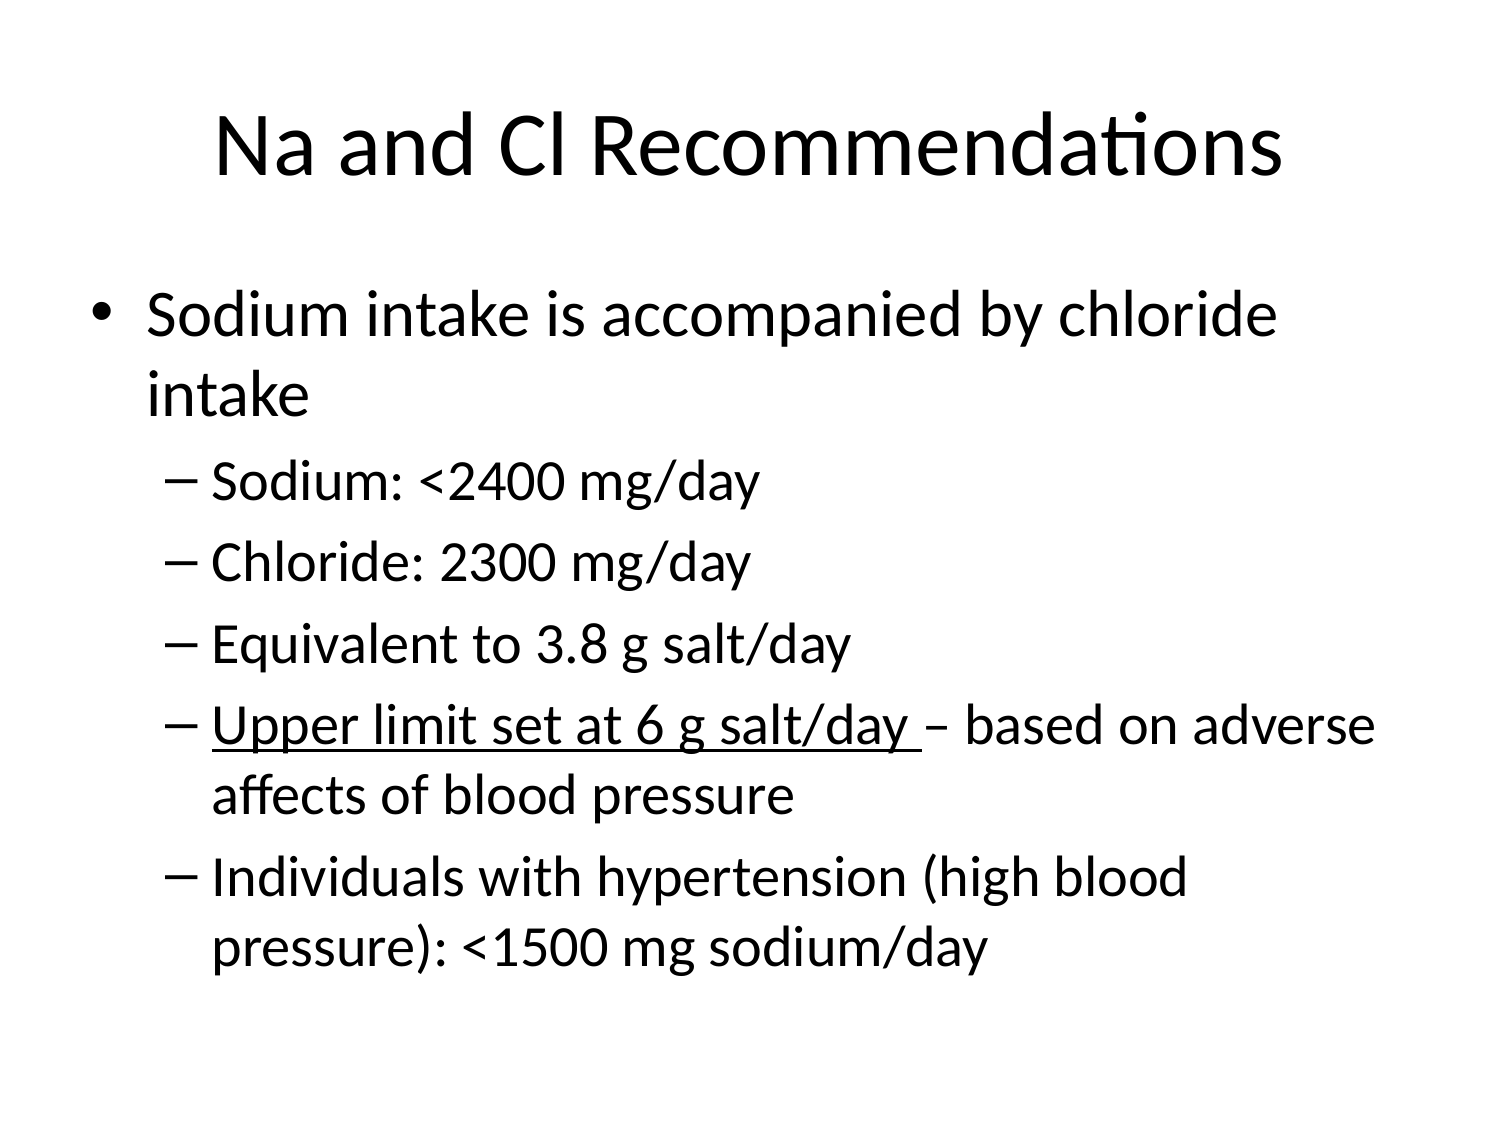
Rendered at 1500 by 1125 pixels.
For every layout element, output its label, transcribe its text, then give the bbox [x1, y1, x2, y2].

list Sodium intake is accompanied by chloride intake Sodium: <2400 mg/day Chloride: 2300 mg/day Equivalent to 3.8 g salt/day Upper limit set at 6 g salt/day – based on adverse affects of blood pressure Individuals with hypertension (high blood pressure): <1500 mg sodium/day [75, 262, 1425, 1005]
title Na and Cl Recommendations [75, 45, 1425, 233]
